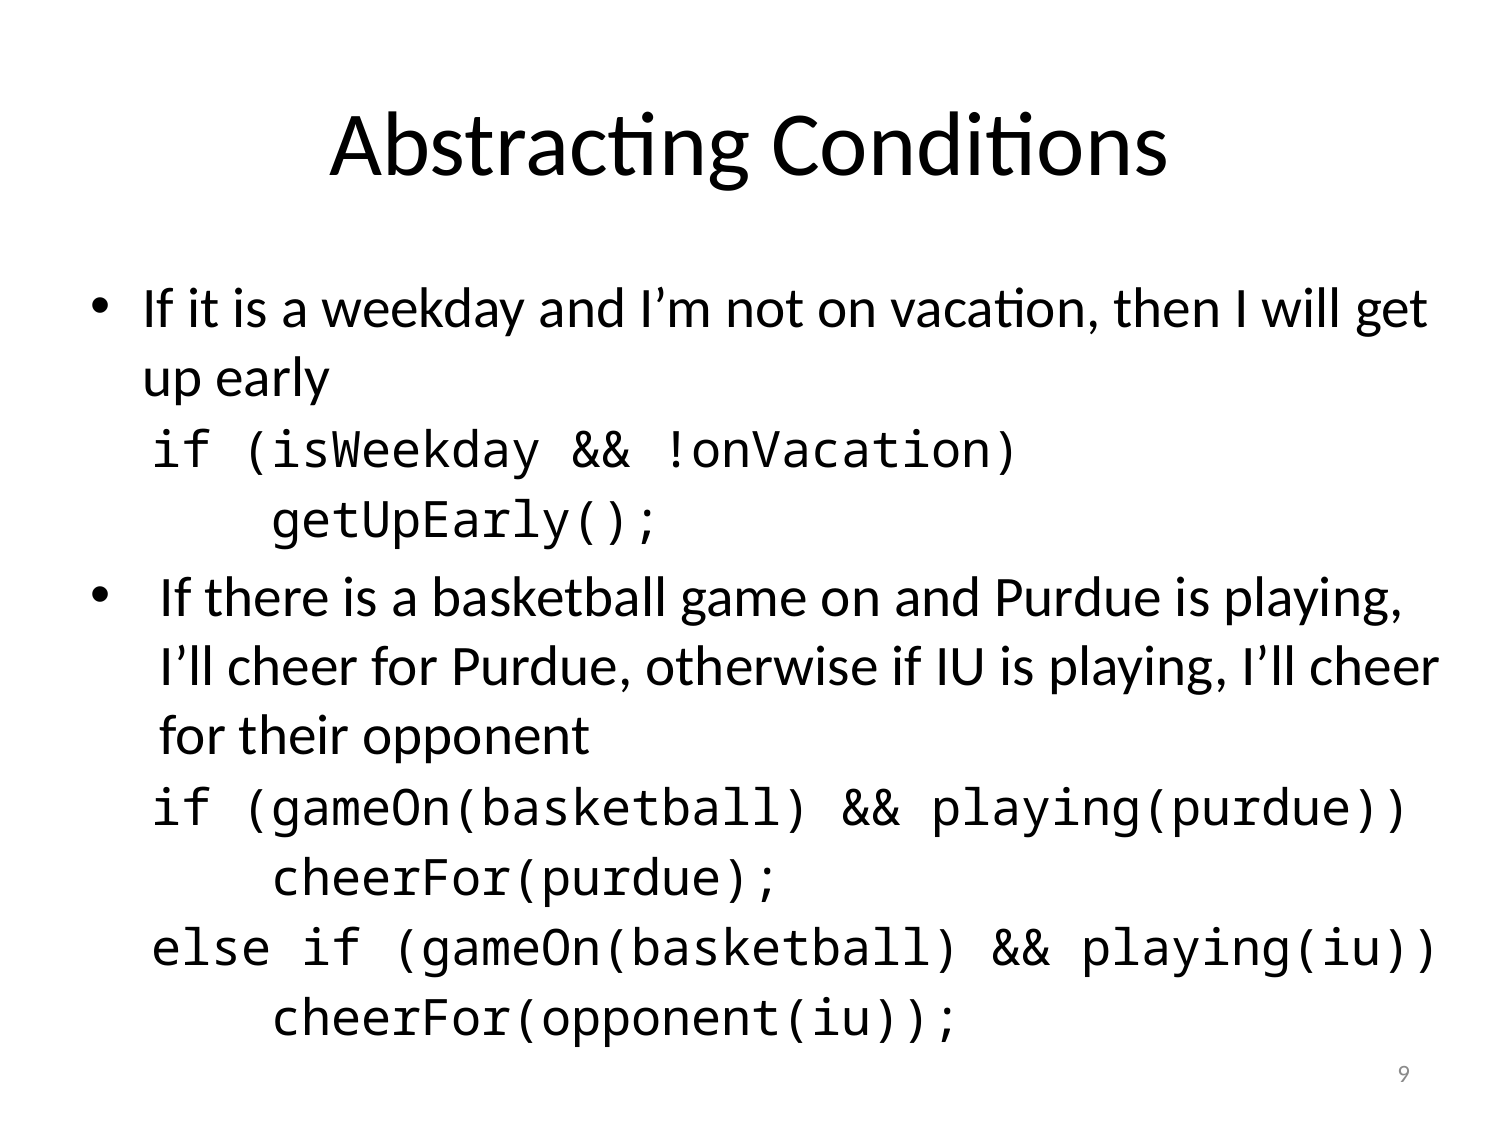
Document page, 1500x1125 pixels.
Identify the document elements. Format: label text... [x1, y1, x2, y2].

list If it is a weekday and I’m not on vacation, then I will get up early if (isWeekday && !onVacation) getUpEarly(); If there is a basketball game on and Purdue is playing, I’ll cheer for Purdue, otherwise if IU is playing, I’ll cheer for their opponent if (gameOn(basketball) && playing(purdue)) cheerFor(purdue); else if (gameOn(basketball) && playing(iu)) cheerFor(opponent(iu)); [75, 262, 1487, 1067]
slide_number 9 [1074, 1042, 1425, 1103]
title Abstracting Conditions [75, 45, 1425, 233]
